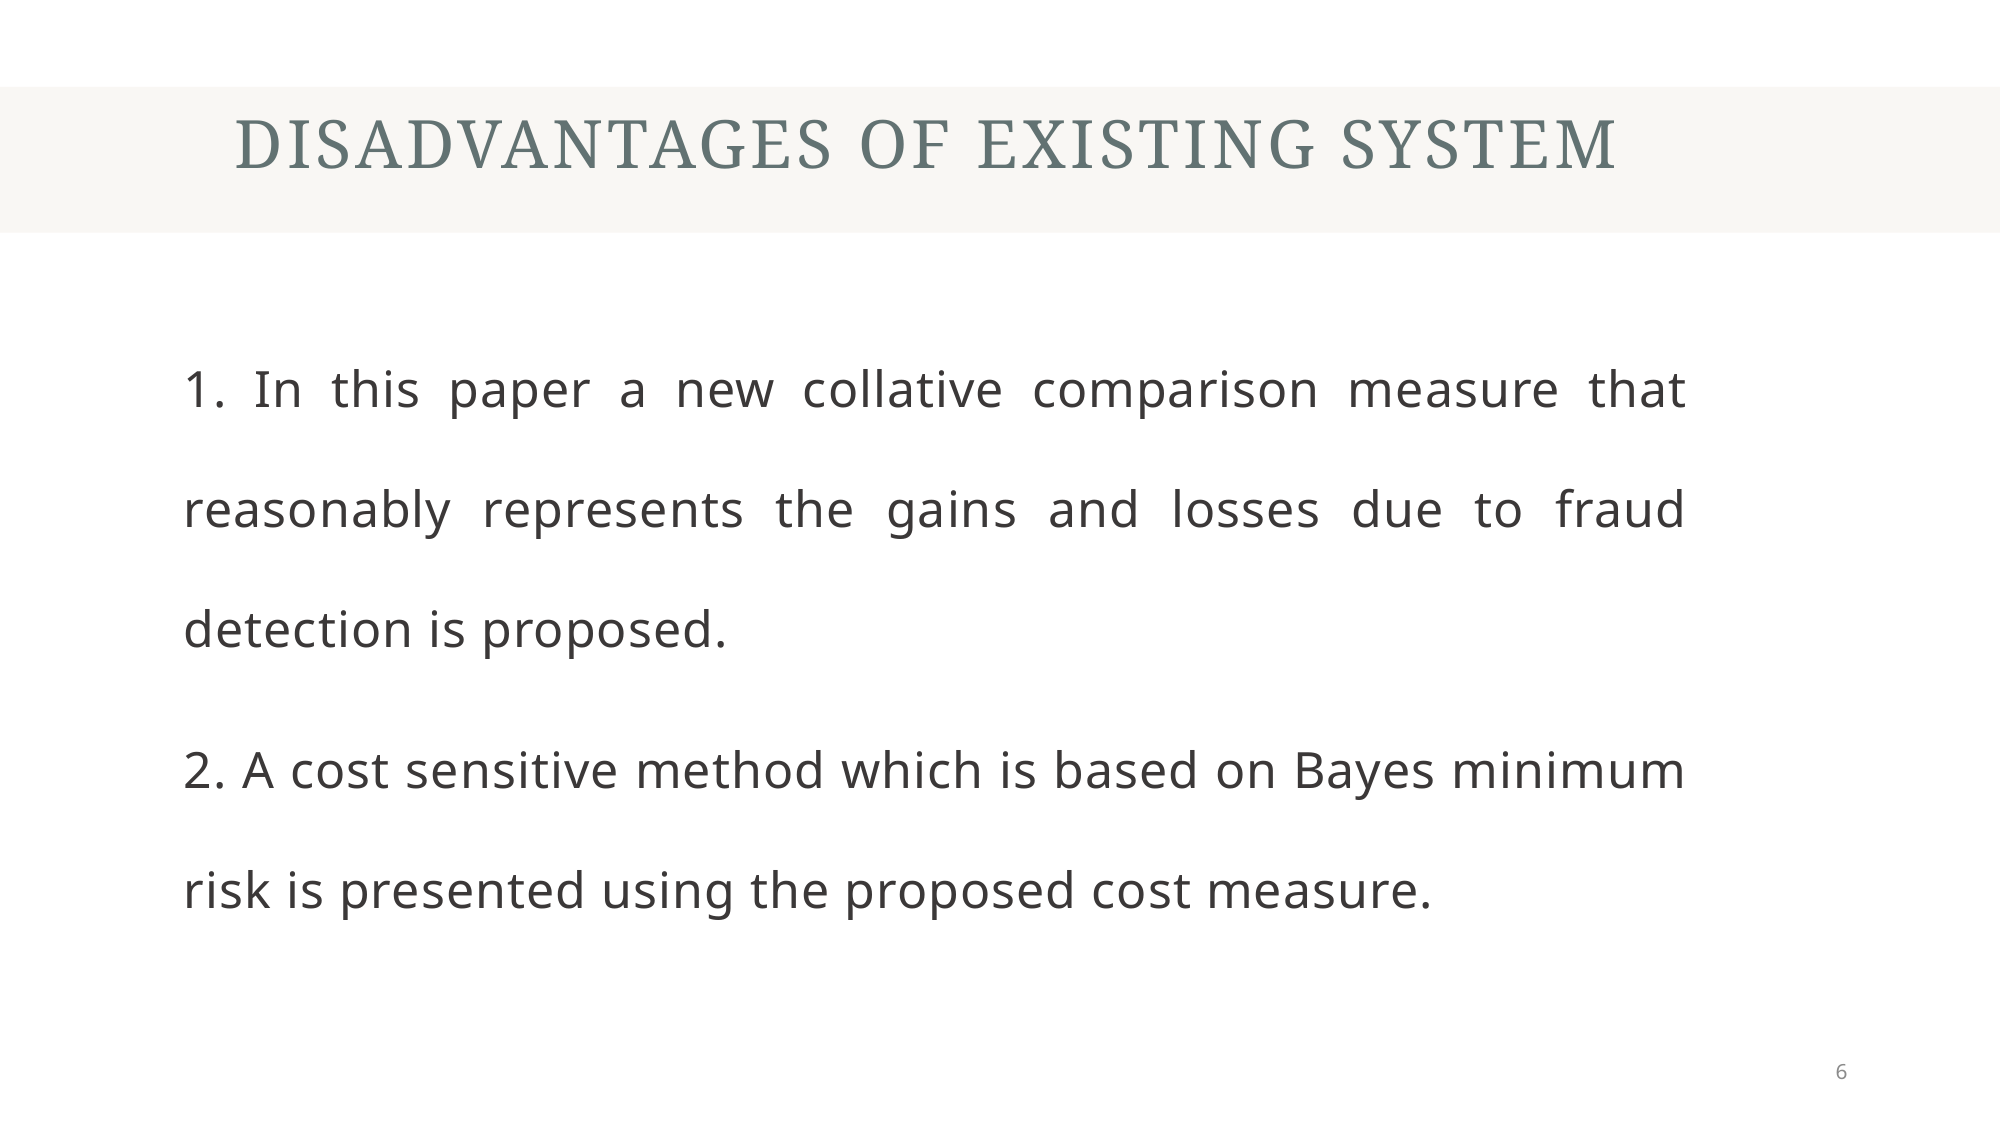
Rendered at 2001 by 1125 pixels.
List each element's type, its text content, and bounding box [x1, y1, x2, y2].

list 1. In this paper a new collative comparison measure that reasonably represents the gains and losses due to fraud detection is proposed. 2. A cost sensitive method which is based on Bayes minimum risk is presented using the proposed cost measure. [168, 289, 1704, 957]
title DISADVANTAGES OF EXISTING SYSTEM [0, 127, 1638, 247]
slide_number 6 [1412, 1042, 1863, 1103]
